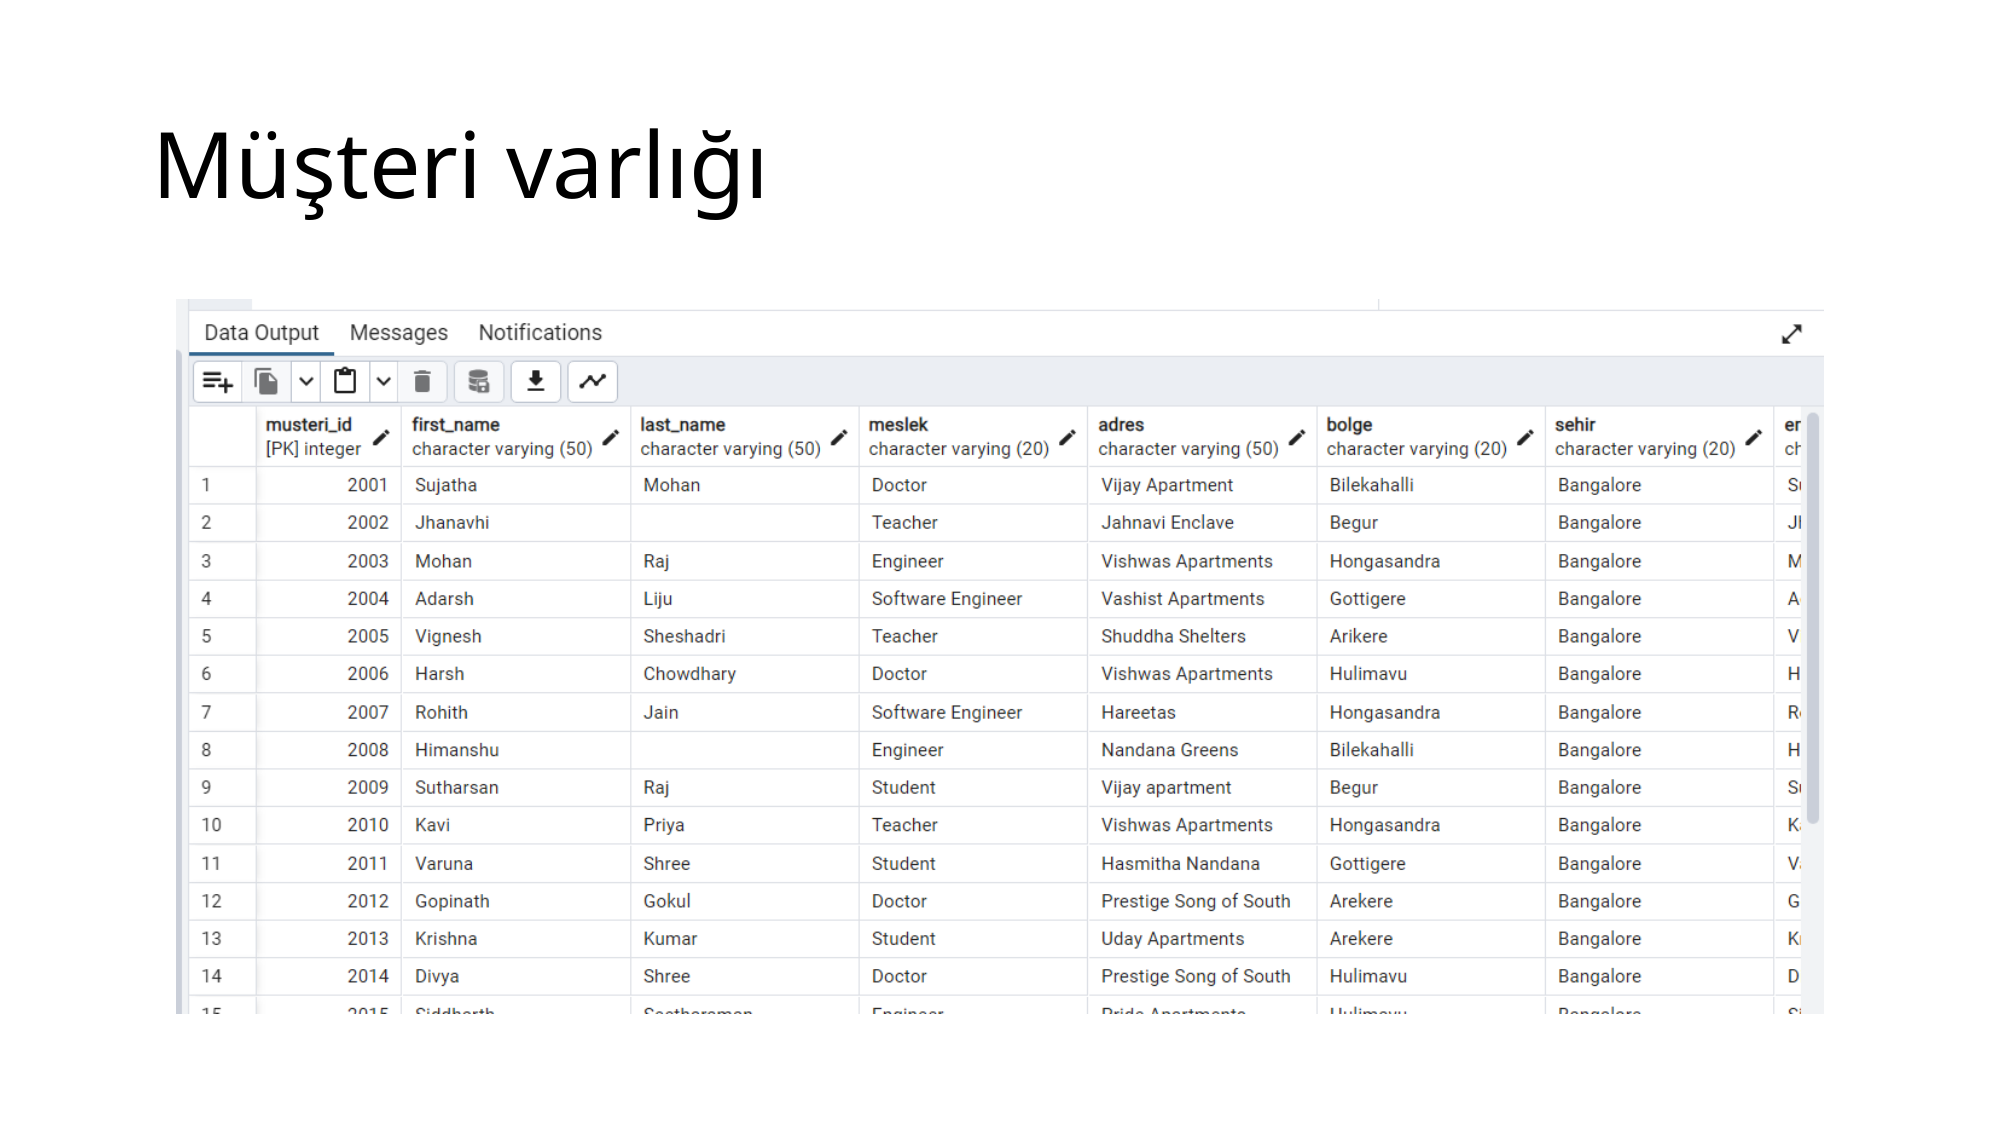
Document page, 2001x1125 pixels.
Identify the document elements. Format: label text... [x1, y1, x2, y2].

title Müşteri varlığı [137, 59, 1863, 278]
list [176, 299, 1824, 1014]
